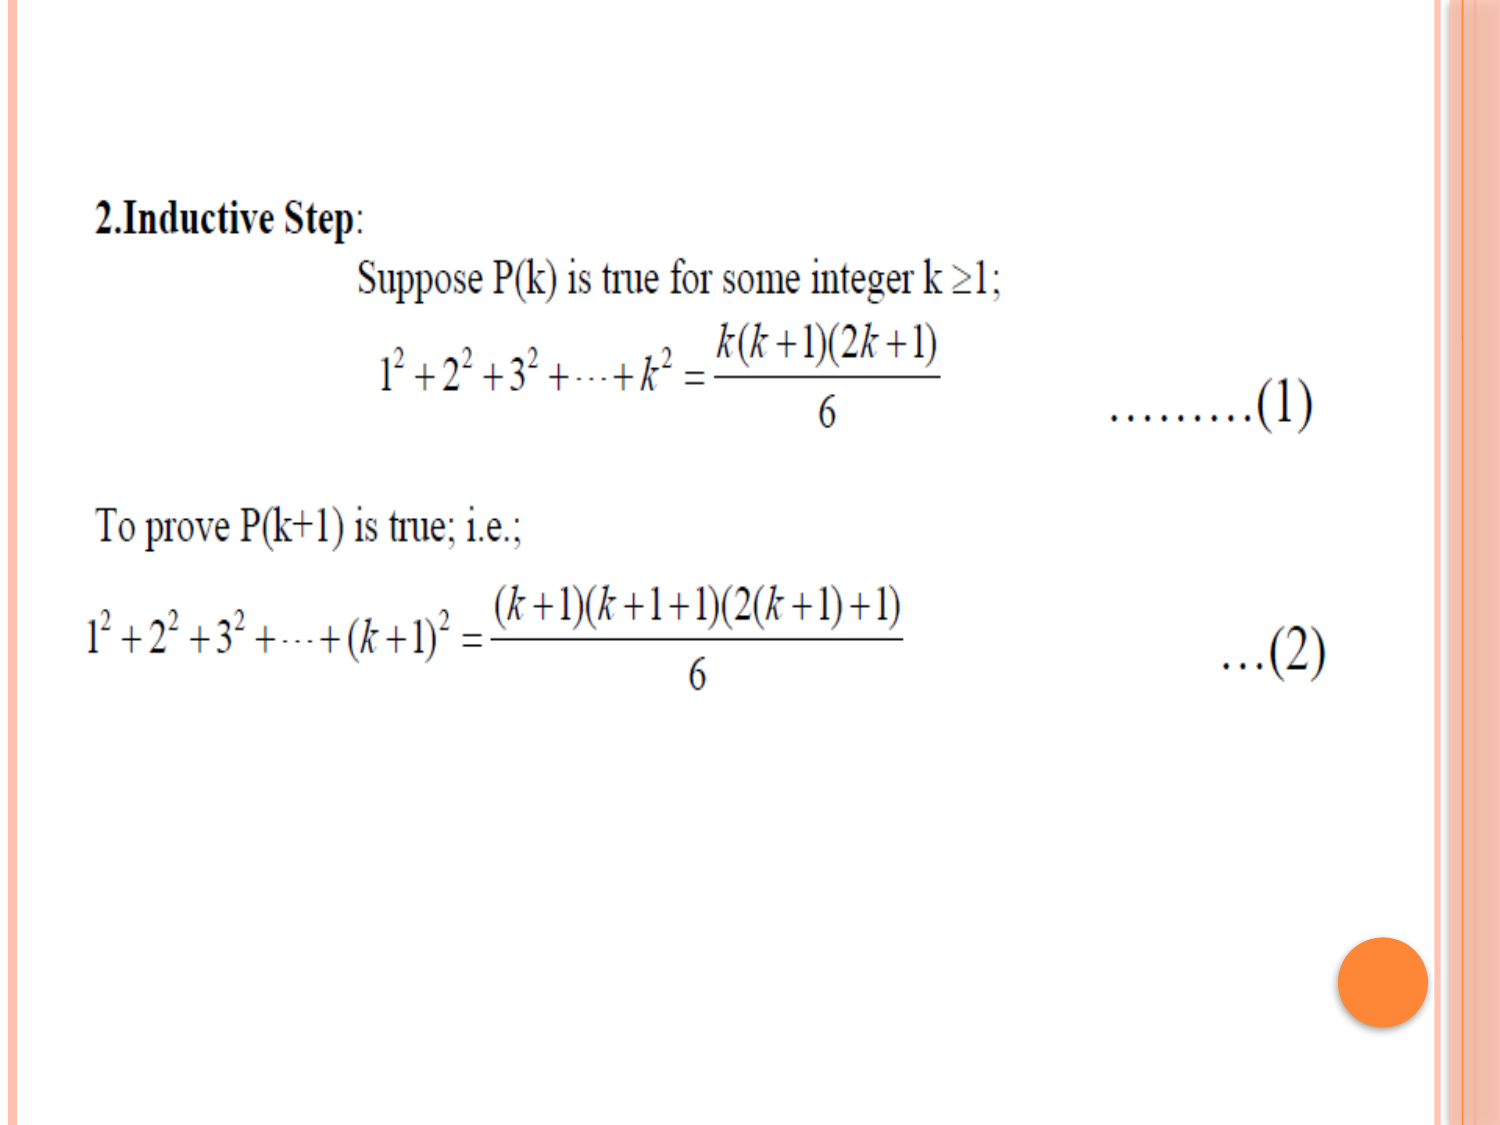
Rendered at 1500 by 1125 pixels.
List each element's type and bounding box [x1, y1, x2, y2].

picture [49, 174, 1389, 738]
